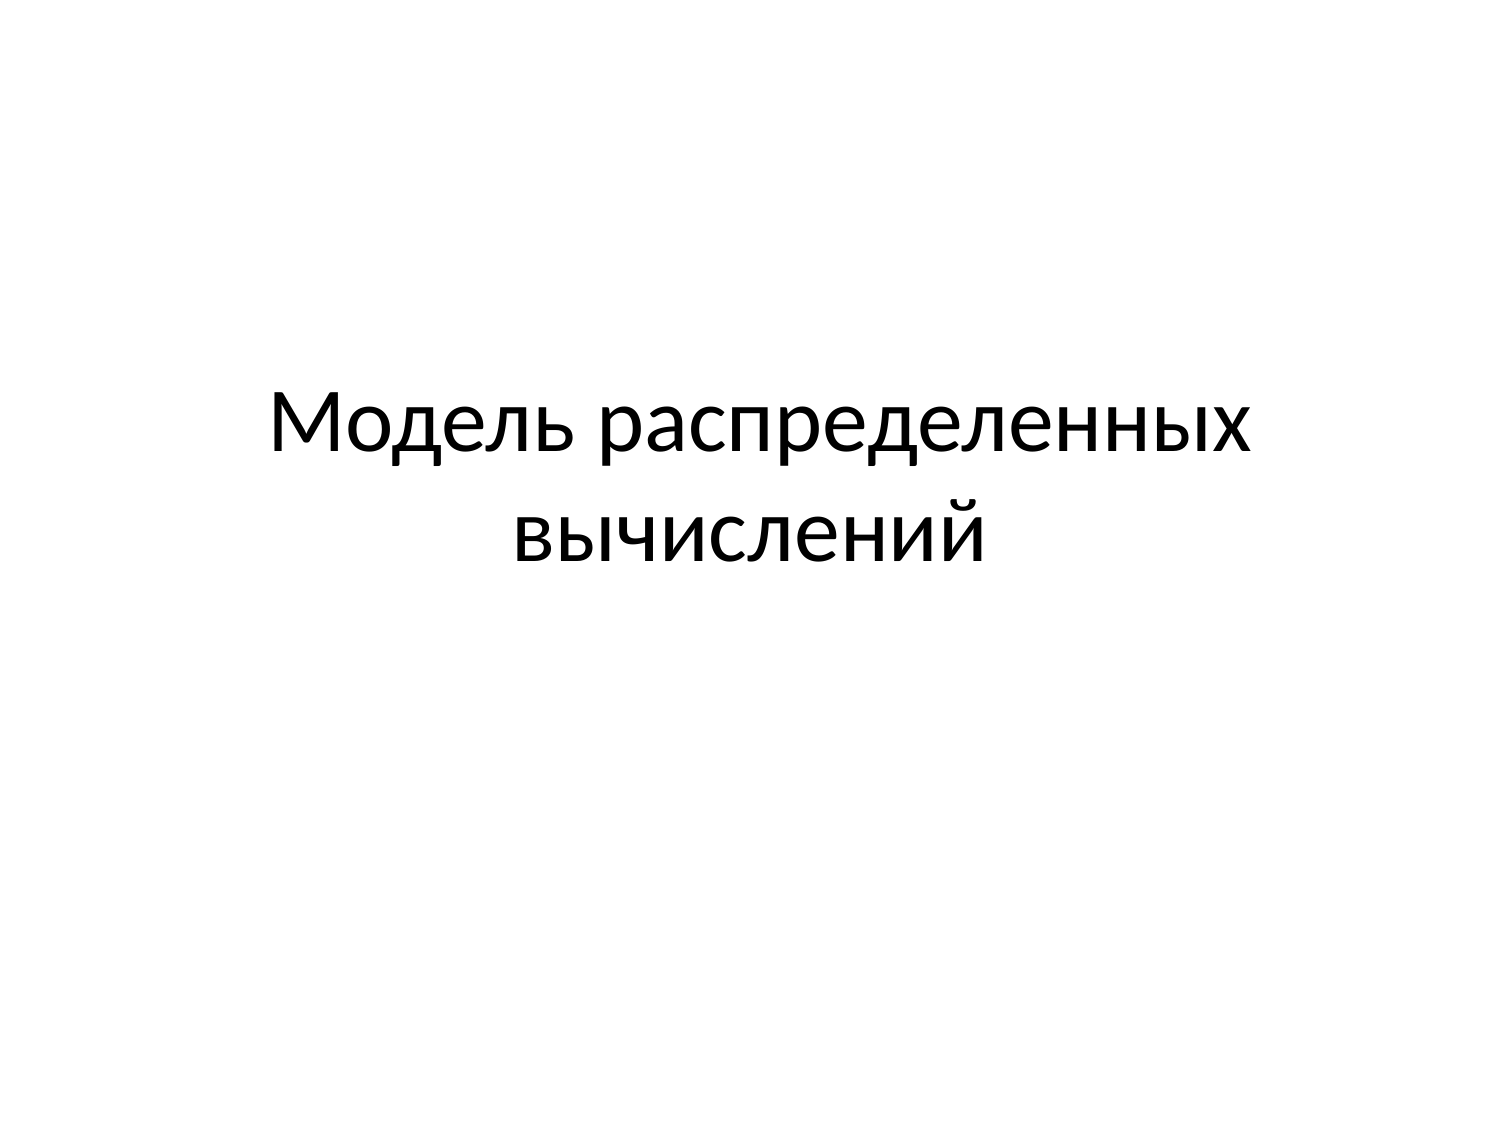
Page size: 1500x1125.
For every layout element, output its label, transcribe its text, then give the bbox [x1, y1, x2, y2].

title Модель распределенных вычислений [112, 349, 1388, 591]
